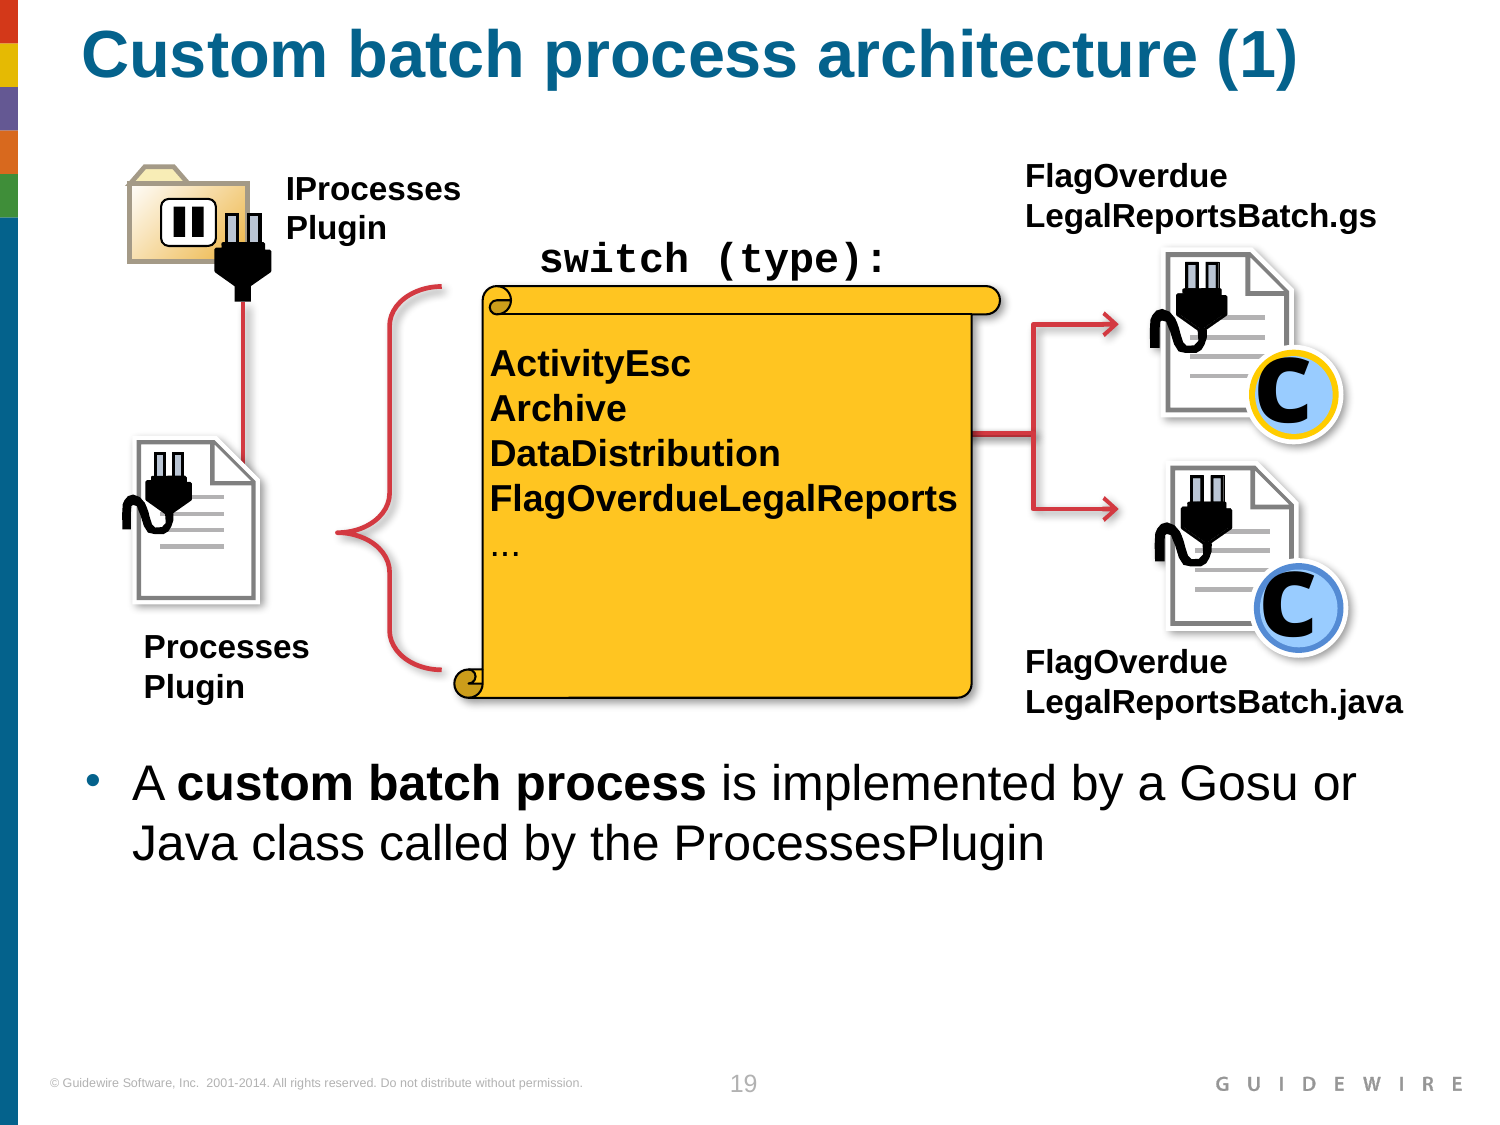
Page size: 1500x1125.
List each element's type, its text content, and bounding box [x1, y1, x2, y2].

text_box ActivityEsc Archive DataDistribution FlagOverdueLegalReports ... [474, 331, 954, 573]
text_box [947, 323, 1120, 424]
text_box switch (type): [538, 230, 894, 281]
picture [1150, 456, 1353, 676]
text_box Processes Plugin [129, 617, 429, 681]
text_box [454, 519, 972, 698]
picture [1215, 1073, 1480, 1096]
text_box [947, 432, 1120, 510]
picture [1145, 243, 1348, 450]
title Custom batch process architecture (1) [81, 19, 1446, 142]
text_box IProcesses Plugin [278, 159, 475, 256]
list A custom batch process is implemented by a Gosu or Java class called by the ProcessesPlugin [85, 750, 1450, 1050]
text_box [121, 432, 263, 608]
text_box [337, 286, 442, 670]
text_box FlagOverdue LegalReportsBatch.java [1025, 640, 1409, 721]
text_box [129, 166, 271, 303]
text_box FlagOverdue LegalReportsBatch.gs [1025, 154, 1409, 234]
text_box [482, 286, 1000, 331]
